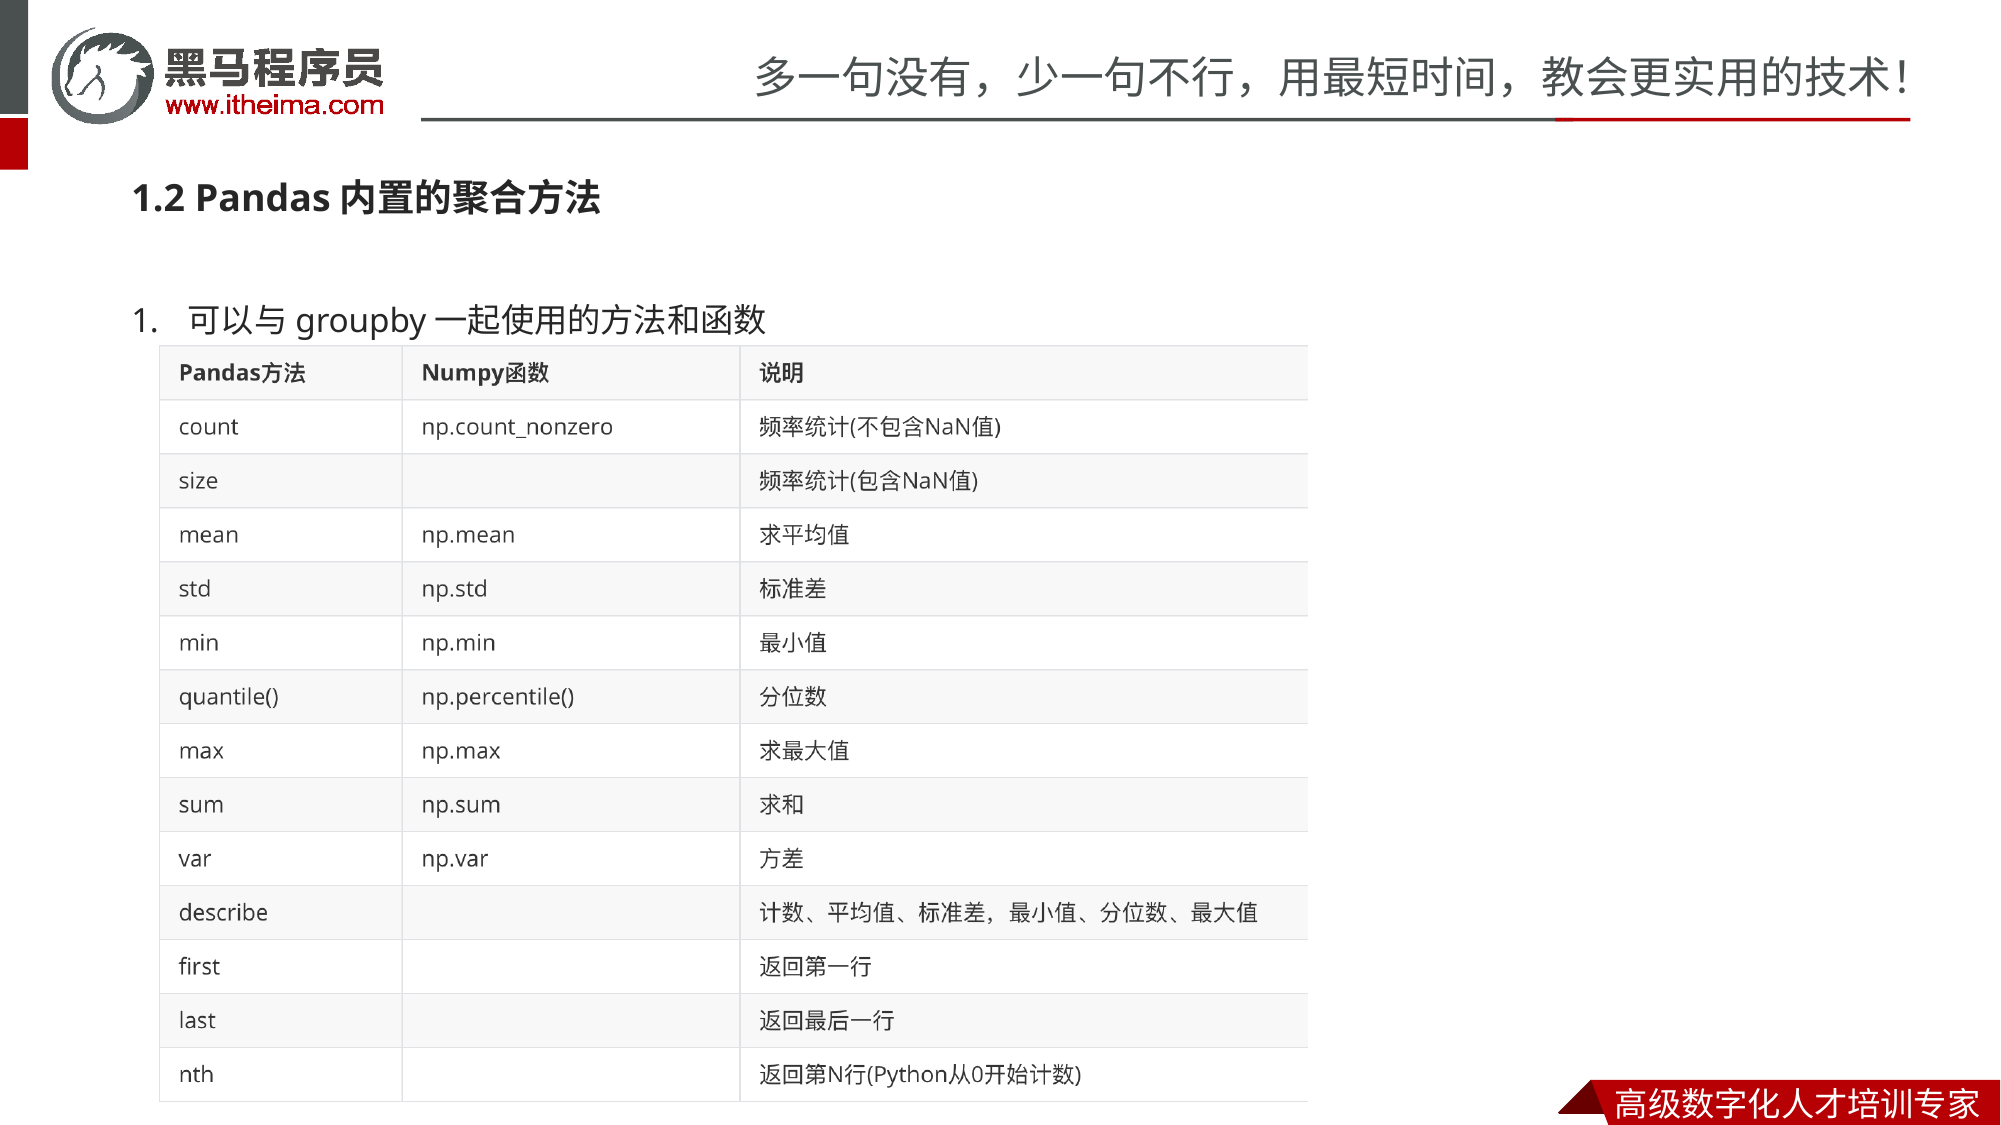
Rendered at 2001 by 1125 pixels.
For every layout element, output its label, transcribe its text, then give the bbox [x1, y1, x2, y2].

picture [50, 26, 384, 125]
list 可以与groupby一起使用的方法和函数 [116, 271, 1872, 964]
picture [157, 344, 1308, 1104]
list 1.2 Pandas内置的聚合方法 [116, 154, 1872, 239]
